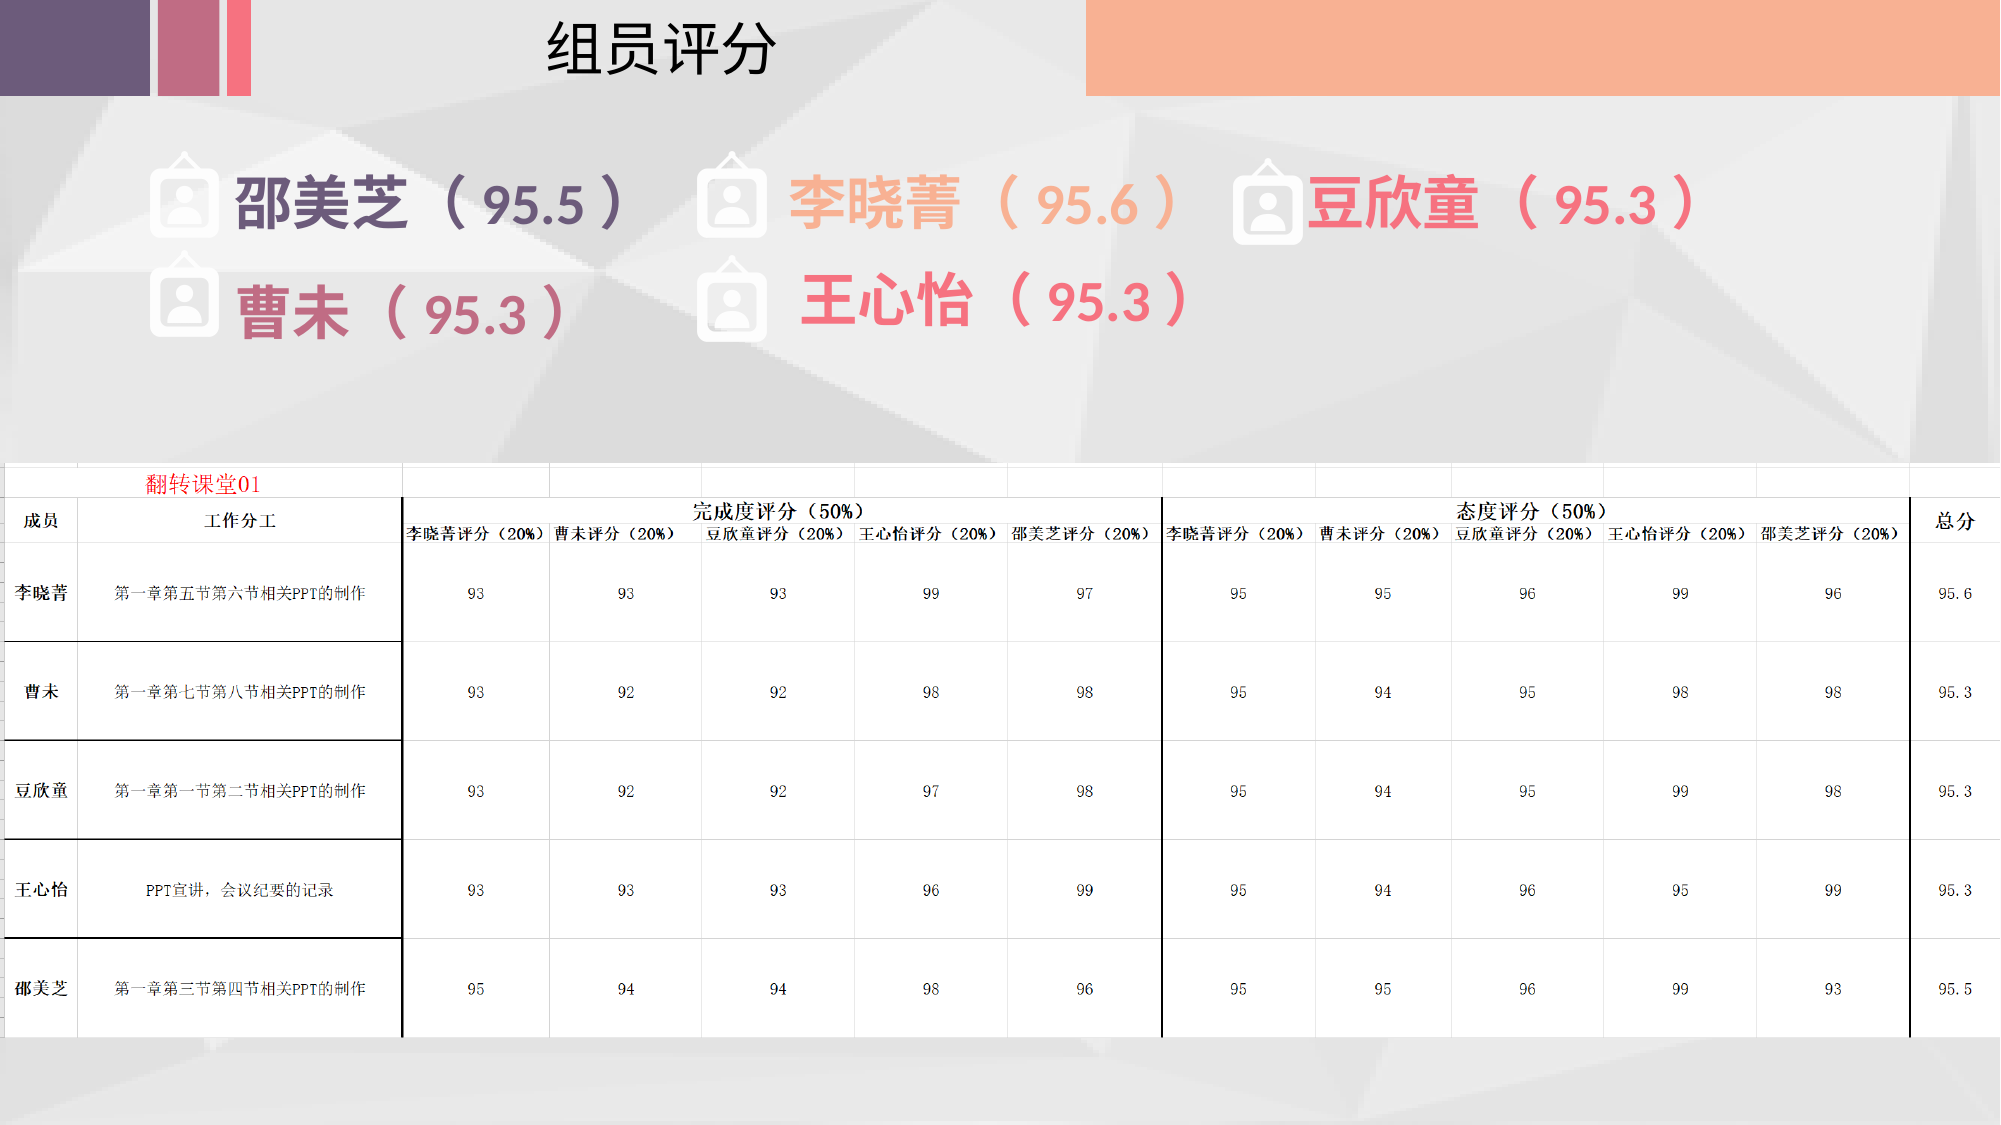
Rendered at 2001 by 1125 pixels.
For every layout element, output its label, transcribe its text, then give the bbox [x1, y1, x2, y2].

text_box [157, 0, 220, 96]
text_box 组员评分 [531, 5, 794, 90]
picture [0, 0, 2001, 1125]
text_box [1086, 0, 2000, 96]
text_box [0, 0, 150, 96]
text_box [227, 0, 251, 96]
text_box 李晓菁（95.6） [773, 158, 1227, 244]
text_box 王心怡（95.3） [784, 256, 1238, 341]
text_box 豆欣童（95.3） [1303, 158, 1745, 244]
text_box 曹未（95.3） [219, 268, 615, 354]
text_box 邵美芝（95.5） [220, 158, 673, 244]
